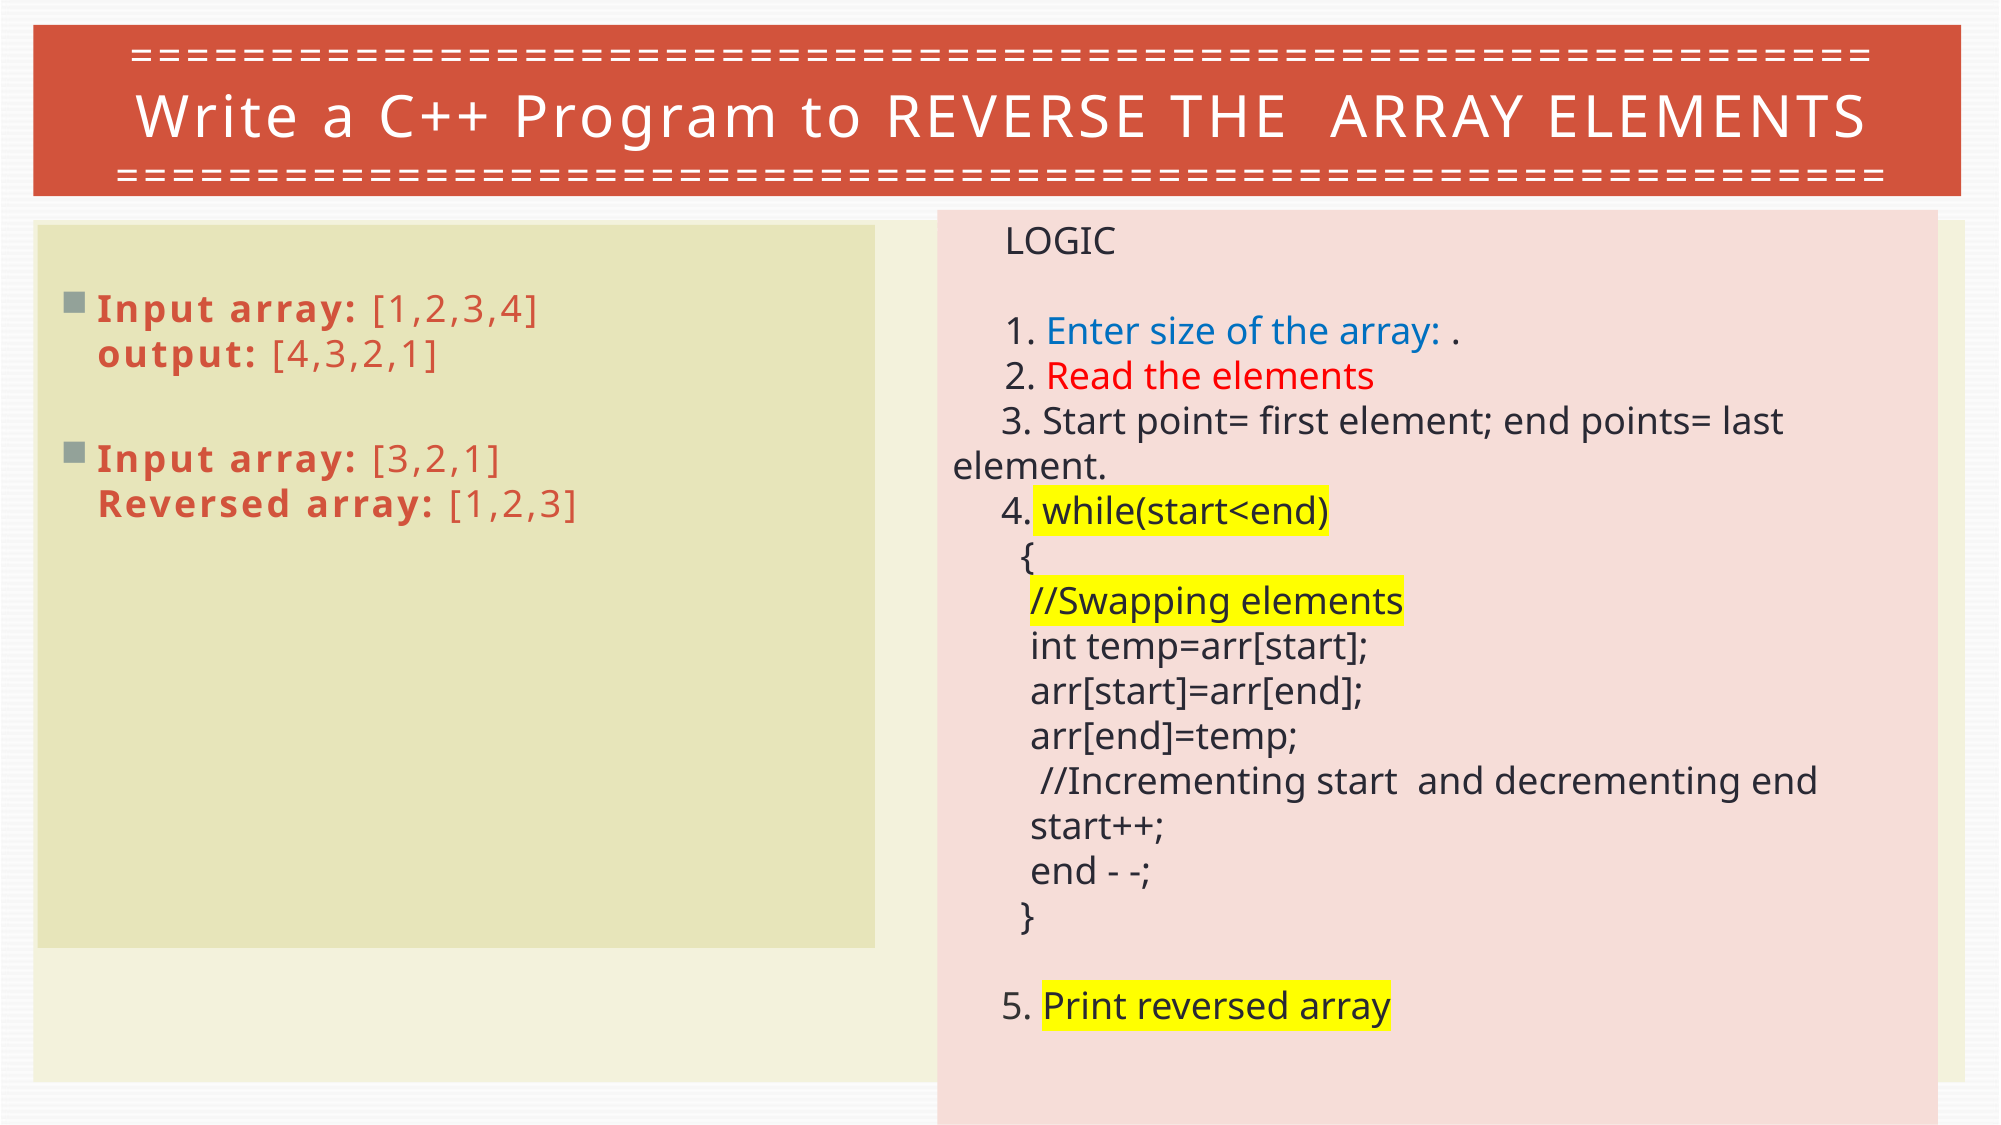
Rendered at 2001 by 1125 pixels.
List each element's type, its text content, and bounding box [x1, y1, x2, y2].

list Input array: [1,2,3,4] output: [4,3,2,1] Input array: [3,2,1] Reversed array: [1,2,3] [37, 224, 875, 948]
text_box LOGIC 1. Enter size of the array: . 2. Read the elements 3. Start point= first element; end points= last element. 4. while(start<end) { //Swapping elements int temp=arr[start]; arr[start]=arr[end]; arr[end]=temp; //Incrementing start and decrementing end start++; end - -; } 5. Print reversed array [937, 209, 1938, 1125]
picture [0, 0, 2001, 1125]
title ============================================================== Write a C++ Program to REVERSE THE ARRAY ELEMENTS ==================================================================== [83, 31, 1917, 197]
